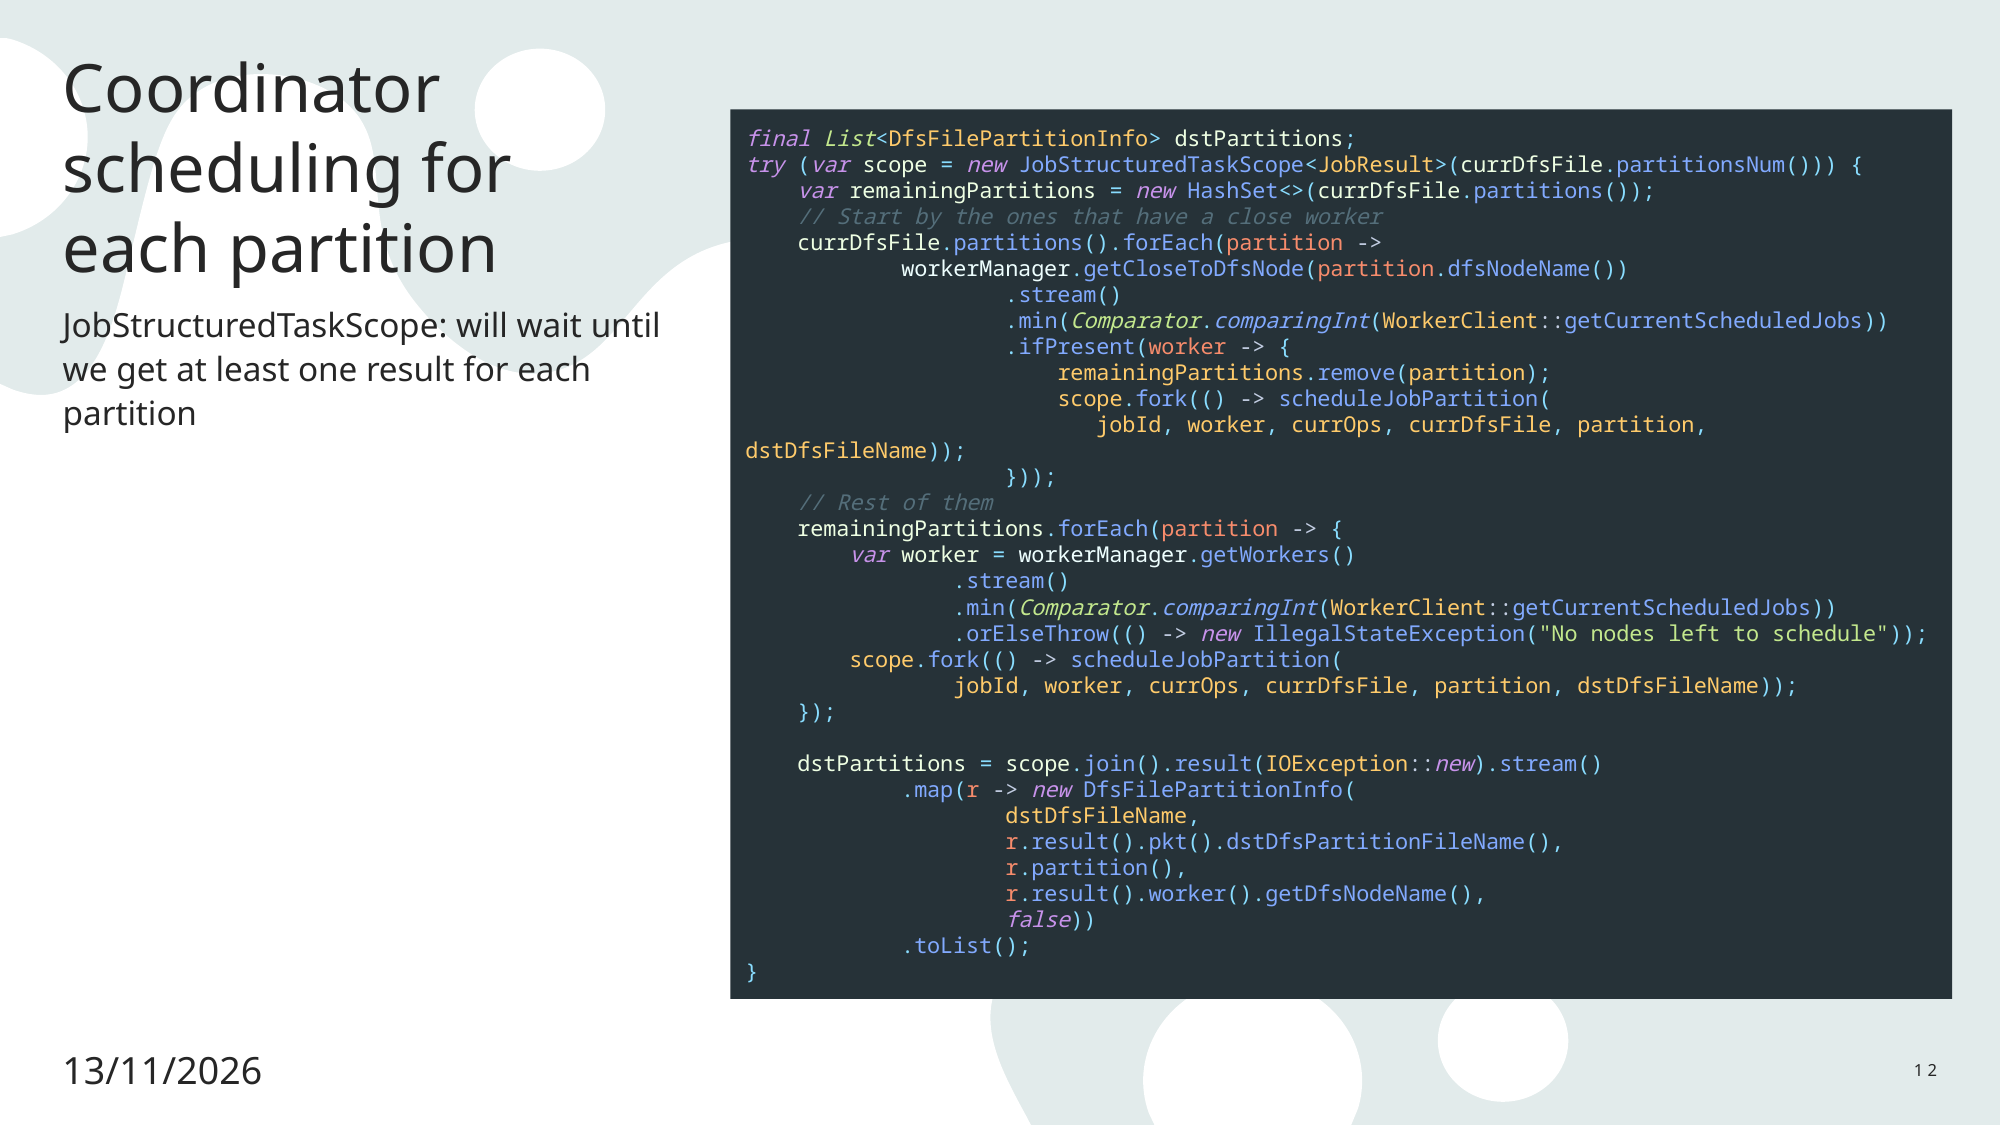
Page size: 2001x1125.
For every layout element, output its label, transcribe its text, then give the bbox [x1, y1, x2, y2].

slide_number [47, 1039, 498, 1100]
slide_number 12 [1502, 1041, 1953, 1102]
title Coordinator scheduling for each partition [47, 30, 693, 293]
list JobStructuredTaskScope: will wait until we get at least one result for each partition [47, 293, 693, 999]
list final List<DfsFilePartitionInfo> dstPartitions; try (var scope = new JobStructuredTaskScope<JobResult>(currDfsFile.partitionsNum())) { var remainingPartitions = new HashSet<>(currDfsFile.partitions()); // Start by the ones that have a close worker currDfsFile.partitions().forEach(partition -> workerManager.getCloseToDfsNode(partition.dfsNodeName()) .stream() .min(Comparator.comparingInt(WorkerClient::getCurrentScheduledJobs)) .ifPresent(worker -> { remainingPartitions.remove(partition); scope.fork(() -> scheduleJobPartition( jobId, worker, currOps, currDfsFile, partition, dstDfsFileName)); })); // Rest of them remainingPartitions.forEach(partition -> { var worker = workerManager.getWorkers() .stream() .min(Comparator.comparingInt(WorkerClient::getCurrentScheduledJobs)) .orElseThrow(() -> new IllegalStateException("No nodes left to schedule")); scope.fork(() -> scheduleJobPartition( jobId, worker, currOps, currDfsFile, partition, dstDfsFileName)); }); dstPartitions = scope.join().result(IOException::new).stream() .map(r -> new DfsFilePartitionInfo( dstDfsFileName, r.result().pkt().dstDfsPartitionFileName(), r.partition(), r.result().worker().getDfsNodeName(), false)) .toList(); } [730, 109, 1953, 999]
